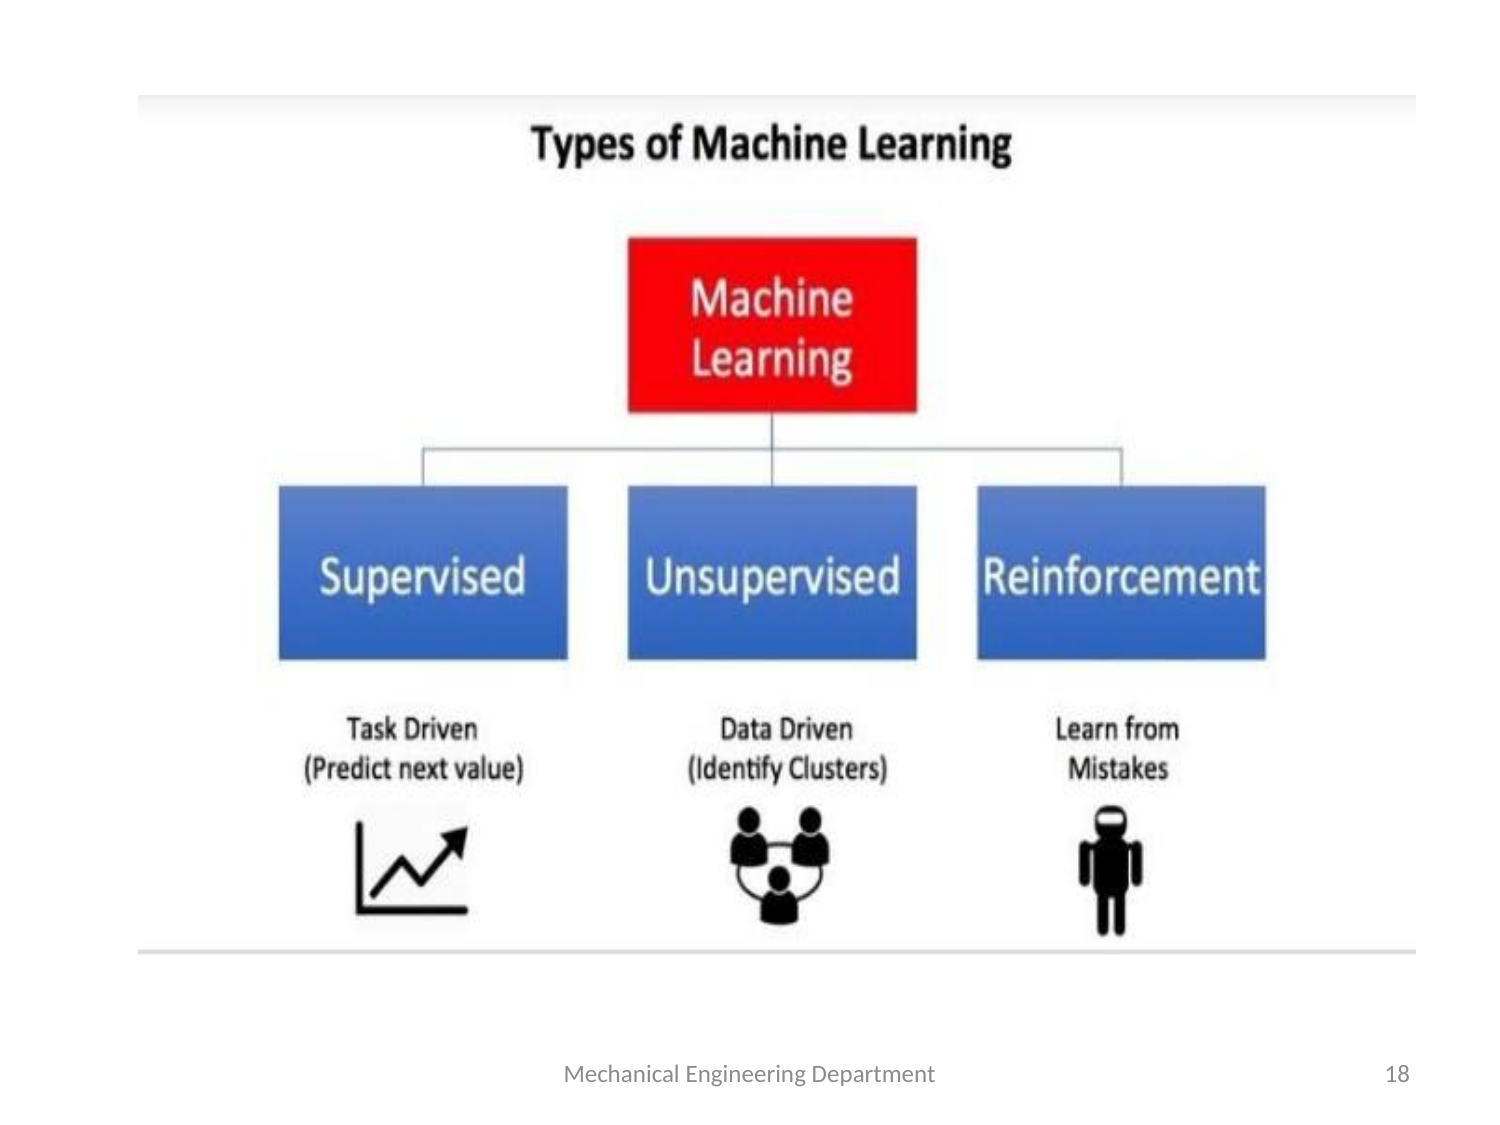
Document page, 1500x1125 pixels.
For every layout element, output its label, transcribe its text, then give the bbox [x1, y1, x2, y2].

footer Mechanical Engineering Department [512, 1042, 988, 1103]
picture [138, 95, 1417, 967]
slide_number 18 [1074, 1042, 1425, 1103]
